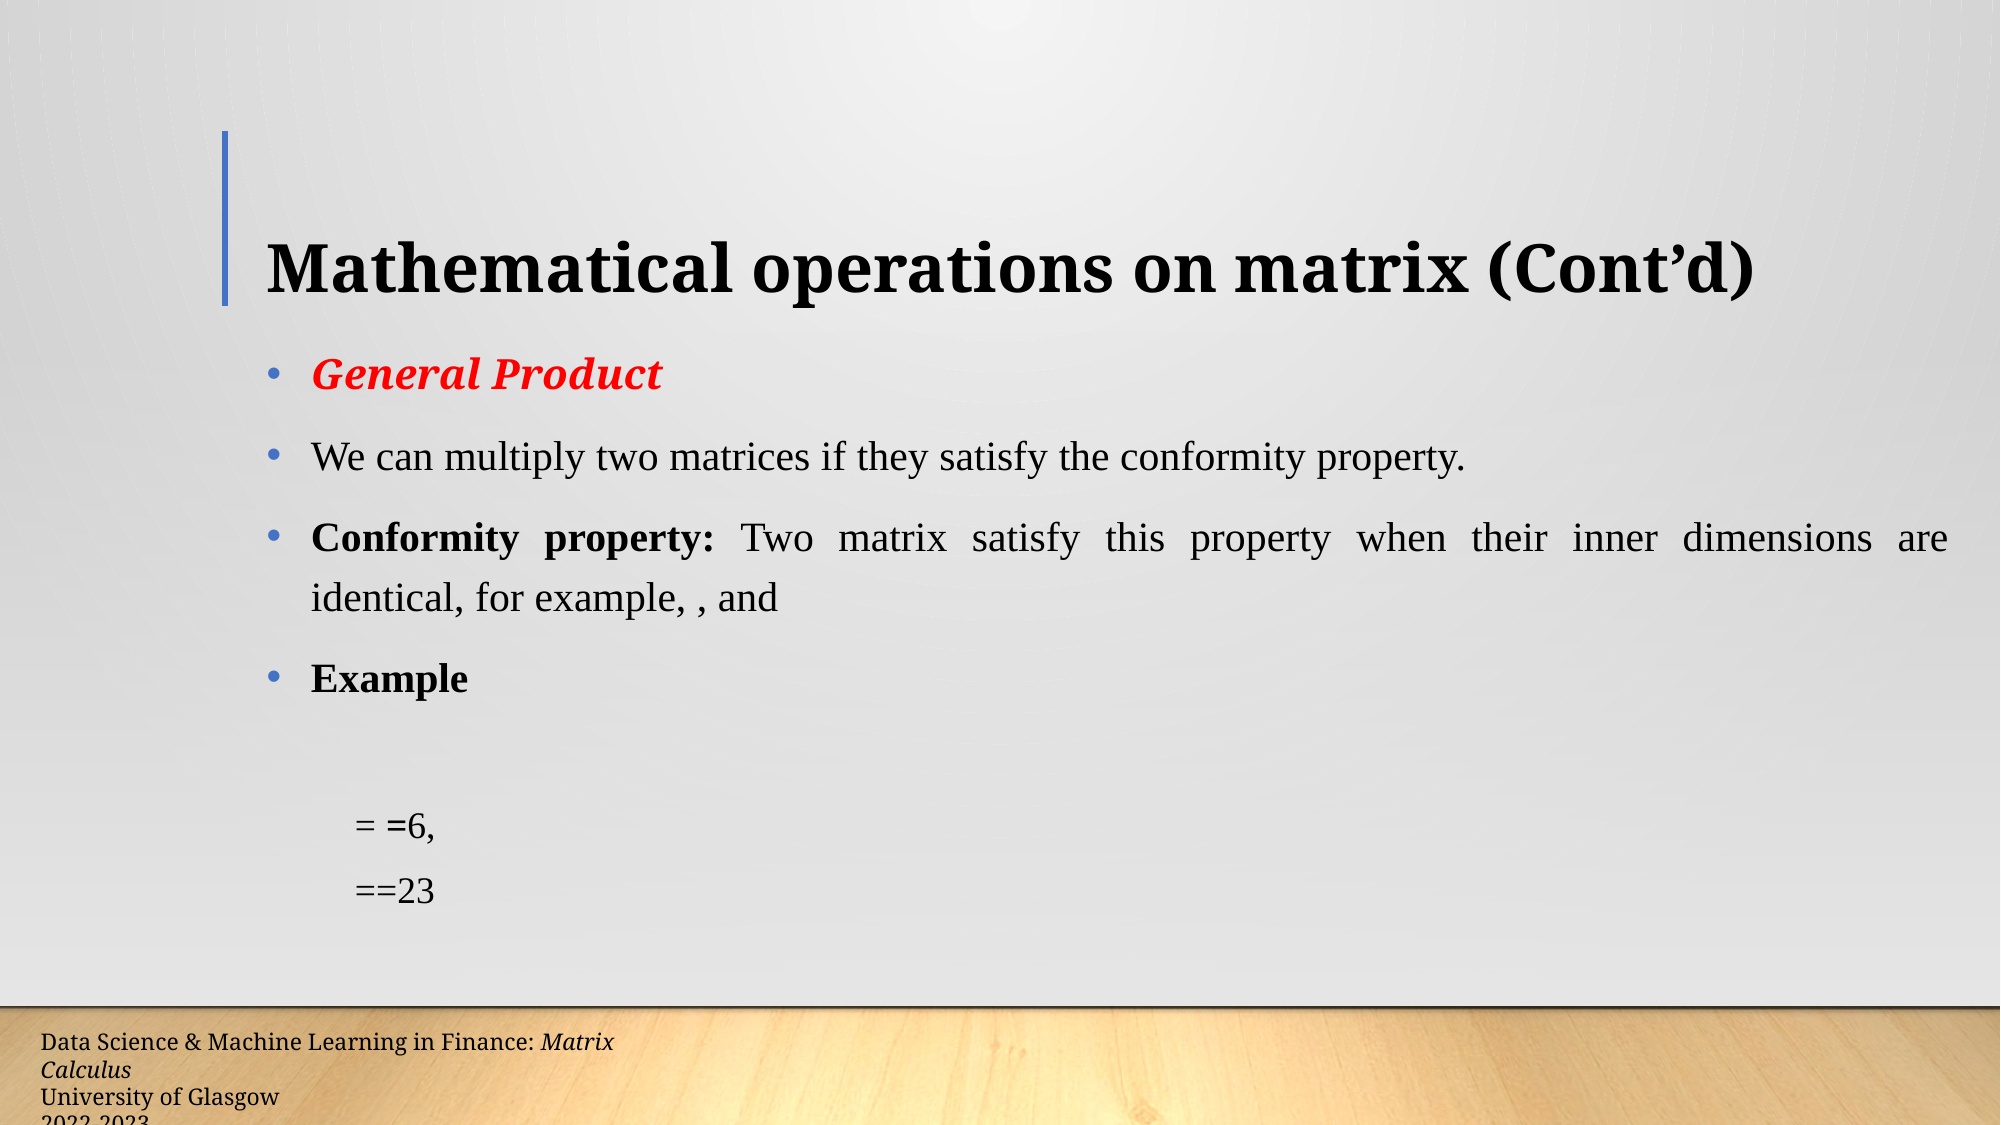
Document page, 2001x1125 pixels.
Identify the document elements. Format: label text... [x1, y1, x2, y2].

picture [0, 1006, 2000, 1125]
text_box Data Science & Machine Learning in Finance: Matrix Calculus University of Glasgow 2022-2023 [25, 1020, 718, 1125]
title Mathematical operations on matrix (Cont’d) [251, 142, 1814, 315]
